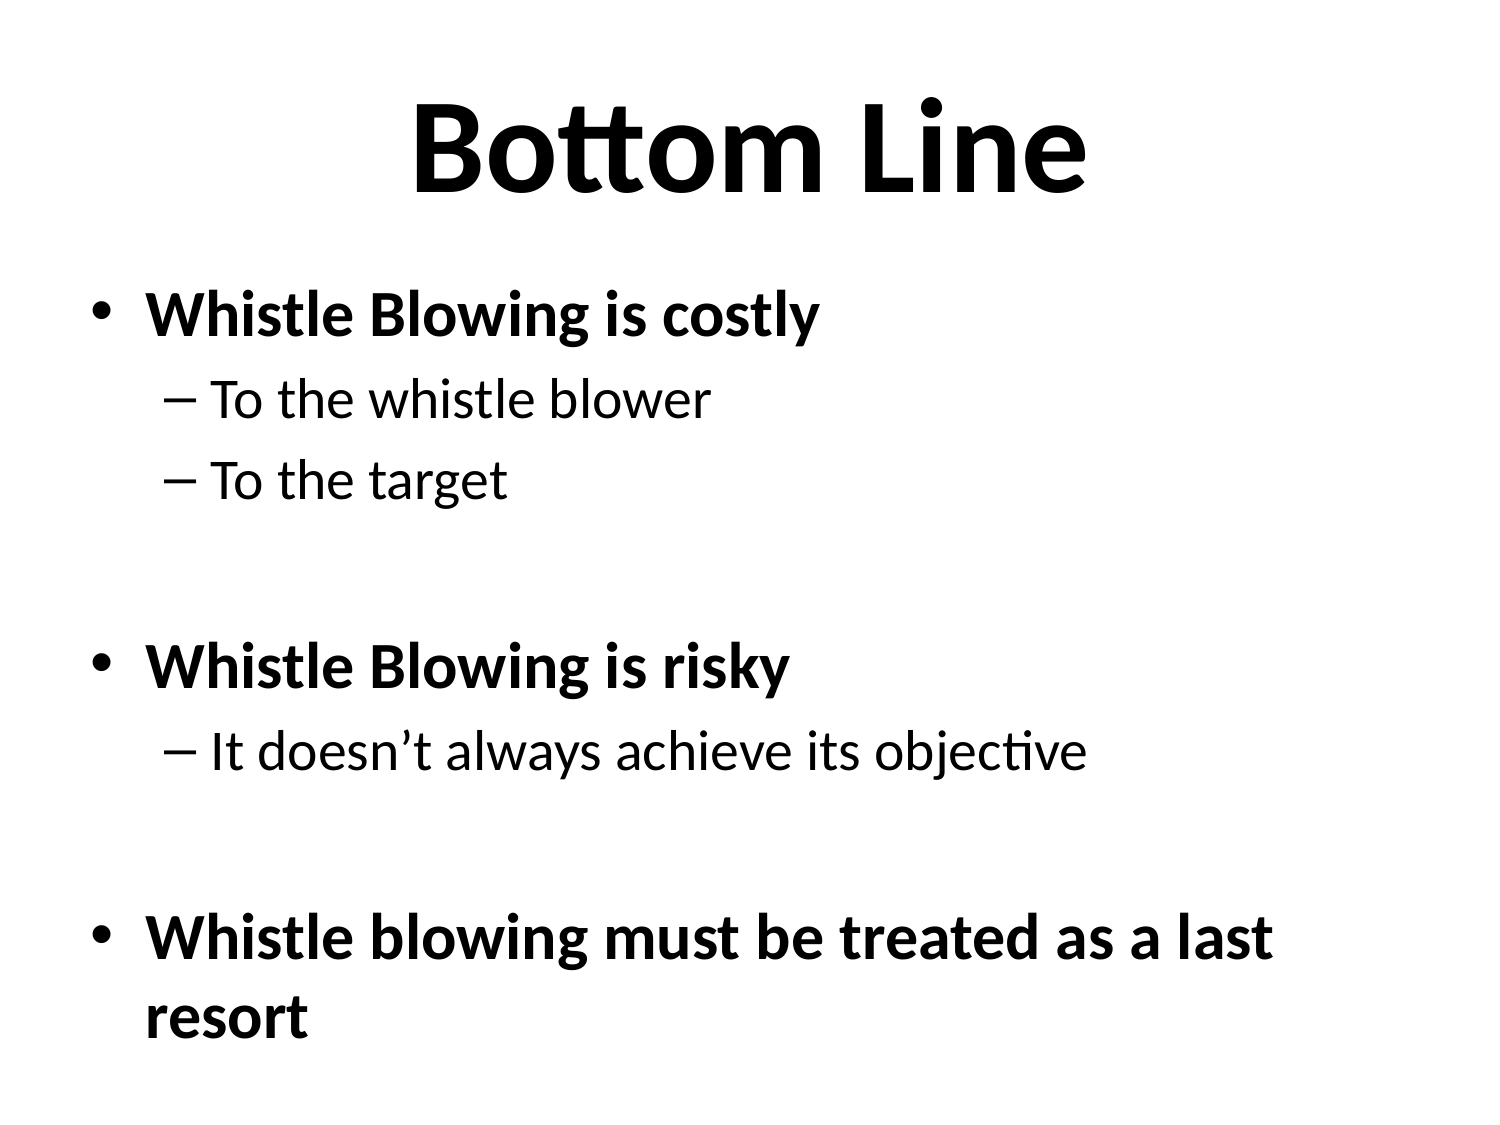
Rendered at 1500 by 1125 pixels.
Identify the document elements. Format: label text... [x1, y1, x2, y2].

title Bottom Line [75, 45, 1425, 233]
list Whistle Blowing is costly To the whistle blower To the target Whistle Blowing is risky It doesn’t always achieve its objective Whistle blowing must be treated as a last resort [75, 262, 1438, 1063]
